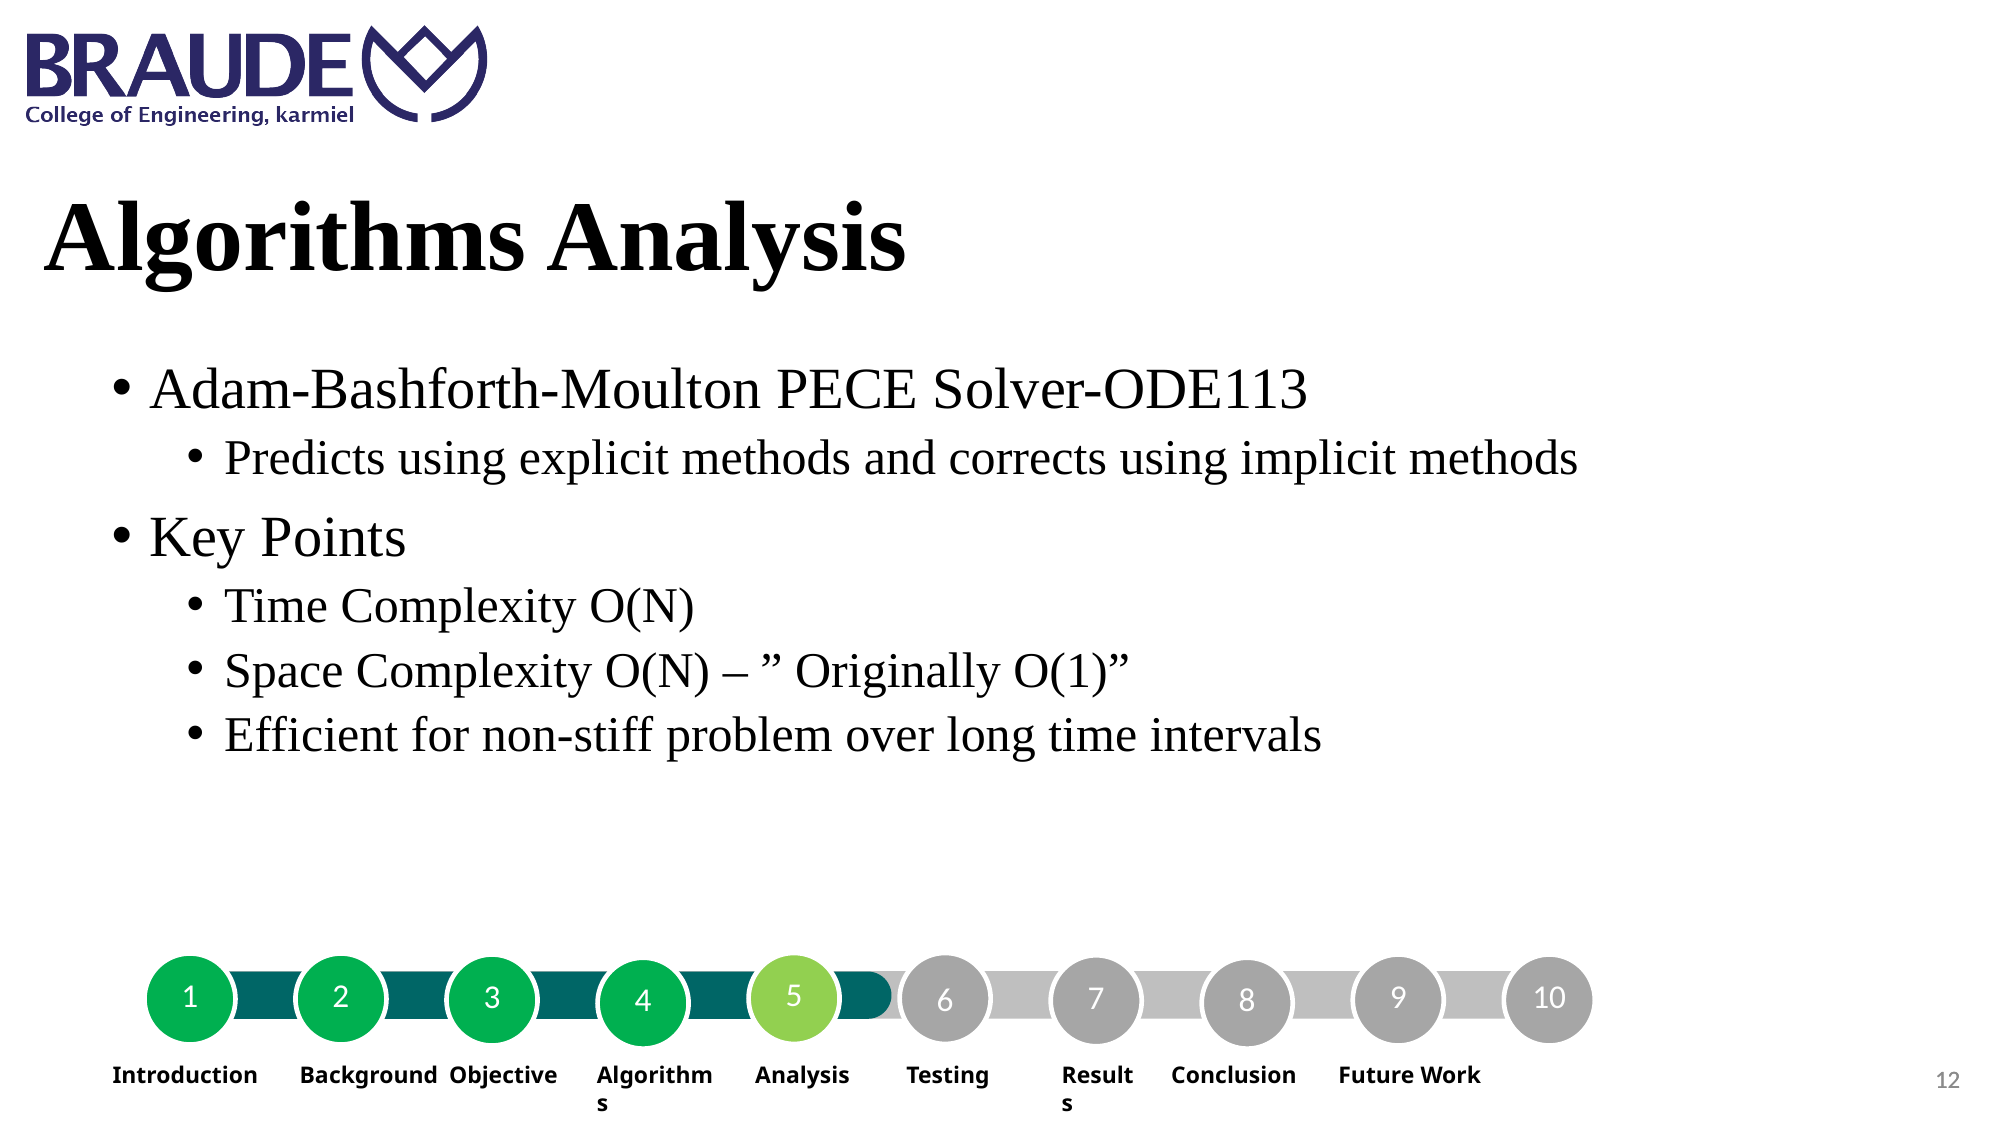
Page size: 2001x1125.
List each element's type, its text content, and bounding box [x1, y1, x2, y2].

text_box 6 [898, 951, 992, 1046]
picture [0, 13, 503, 133]
text_box Results [1046, 1053, 1157, 1123]
text_box [529, 970, 609, 1020]
text_box Analysis [740, 1053, 866, 1096]
text_box Testing [891, 1053, 1034, 1096]
text_box [1132, 970, 1213, 1020]
text_box 8 [1200, 956, 1294, 1050]
text_box 10 [1502, 953, 1596, 1047]
text_box 12 [1912, 1048, 1976, 1109]
text_box 7 [1049, 954, 1143, 1048]
text_box [677, 970, 756, 1020]
text_box [1281, 970, 1361, 1020]
text_box 1 [143, 952, 237, 1046]
text_box [379, 970, 455, 1020]
text_box Introduction [97, 1053, 278, 1096]
list Adam-Bashforth-Moulton PECE Solver-ODE113 Predicts using explicit methods and corrects using implicit methods Key Points Time Complexity O(N) Space Complexity O(N) – ” Originally O(1)” Efficient for non-stiff problem over long time intervals [96, 350, 1649, 958]
text_box Conclusion [1157, 1053, 1323, 1096]
text_box [228, 970, 303, 1020]
text_box [832, 970, 893, 1020]
text_box [983, 970, 1060, 1020]
text_box Background [284, 1053, 434, 1096]
text_box [1435, 970, 1513, 1020]
text_box Algorithms [581, 1053, 731, 1124]
text_box 3 [445, 953, 539, 1047]
text_box 5 [747, 951, 841, 1046]
text_box 4 [596, 956, 690, 1050]
title Algorithms Analysis [28, 129, 1754, 347]
text_box 9 [1351, 953, 1445, 1047]
text_box 2 [294, 952, 388, 1046]
text_box [873, 970, 907, 1020]
text_box Objective [434, 1053, 581, 1096]
text_box Future Work [1323, 1053, 1503, 1096]
